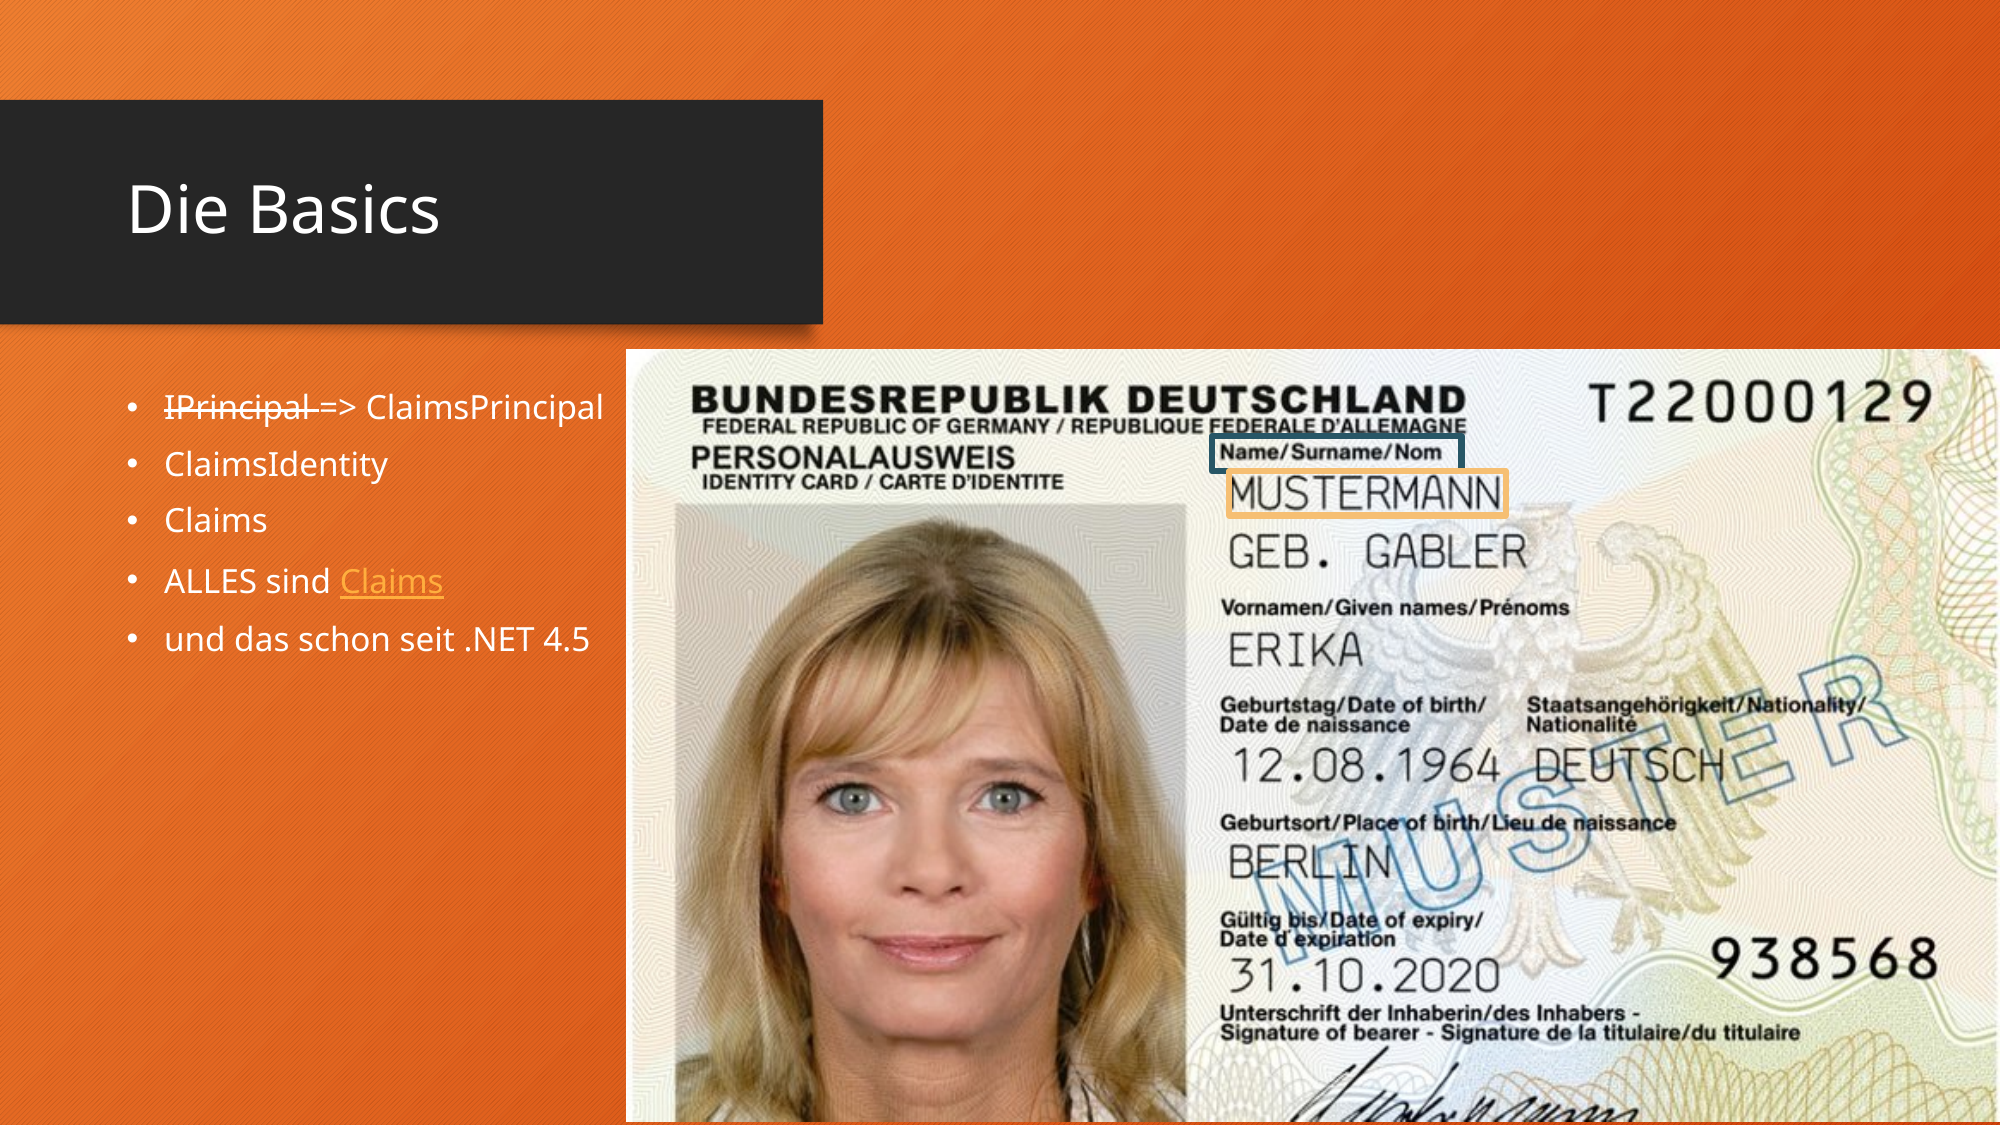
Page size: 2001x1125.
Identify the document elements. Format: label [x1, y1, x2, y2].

text_box [0, 0, 2000, 349]
picture [0, 322, 2000, 1122]
text_box [0, 357, 2000, 1125]
